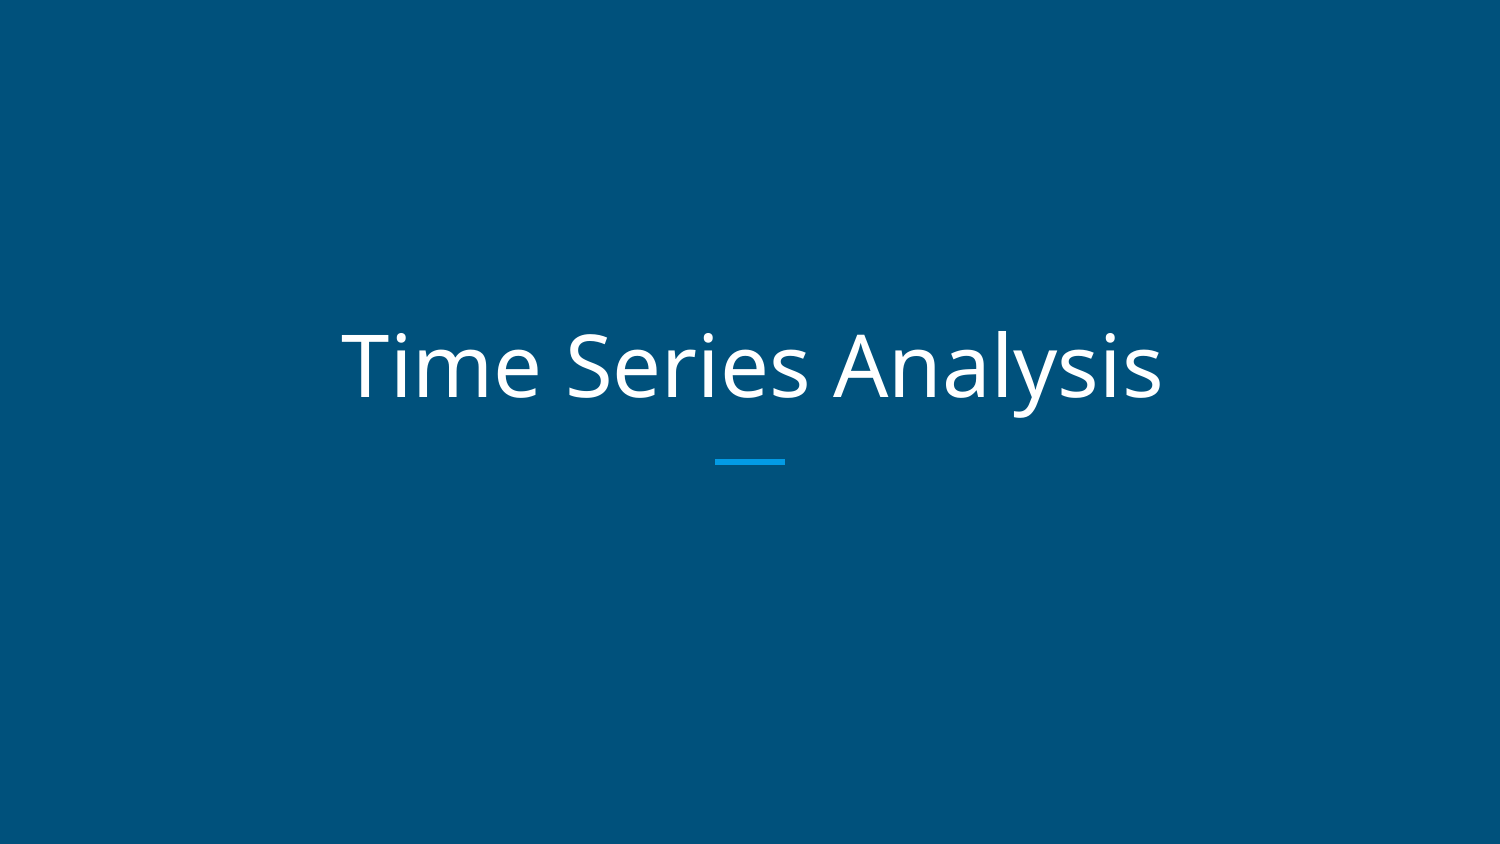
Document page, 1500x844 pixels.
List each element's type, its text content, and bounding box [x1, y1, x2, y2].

title Time Series Analysis [78, 289, 1428, 439]
